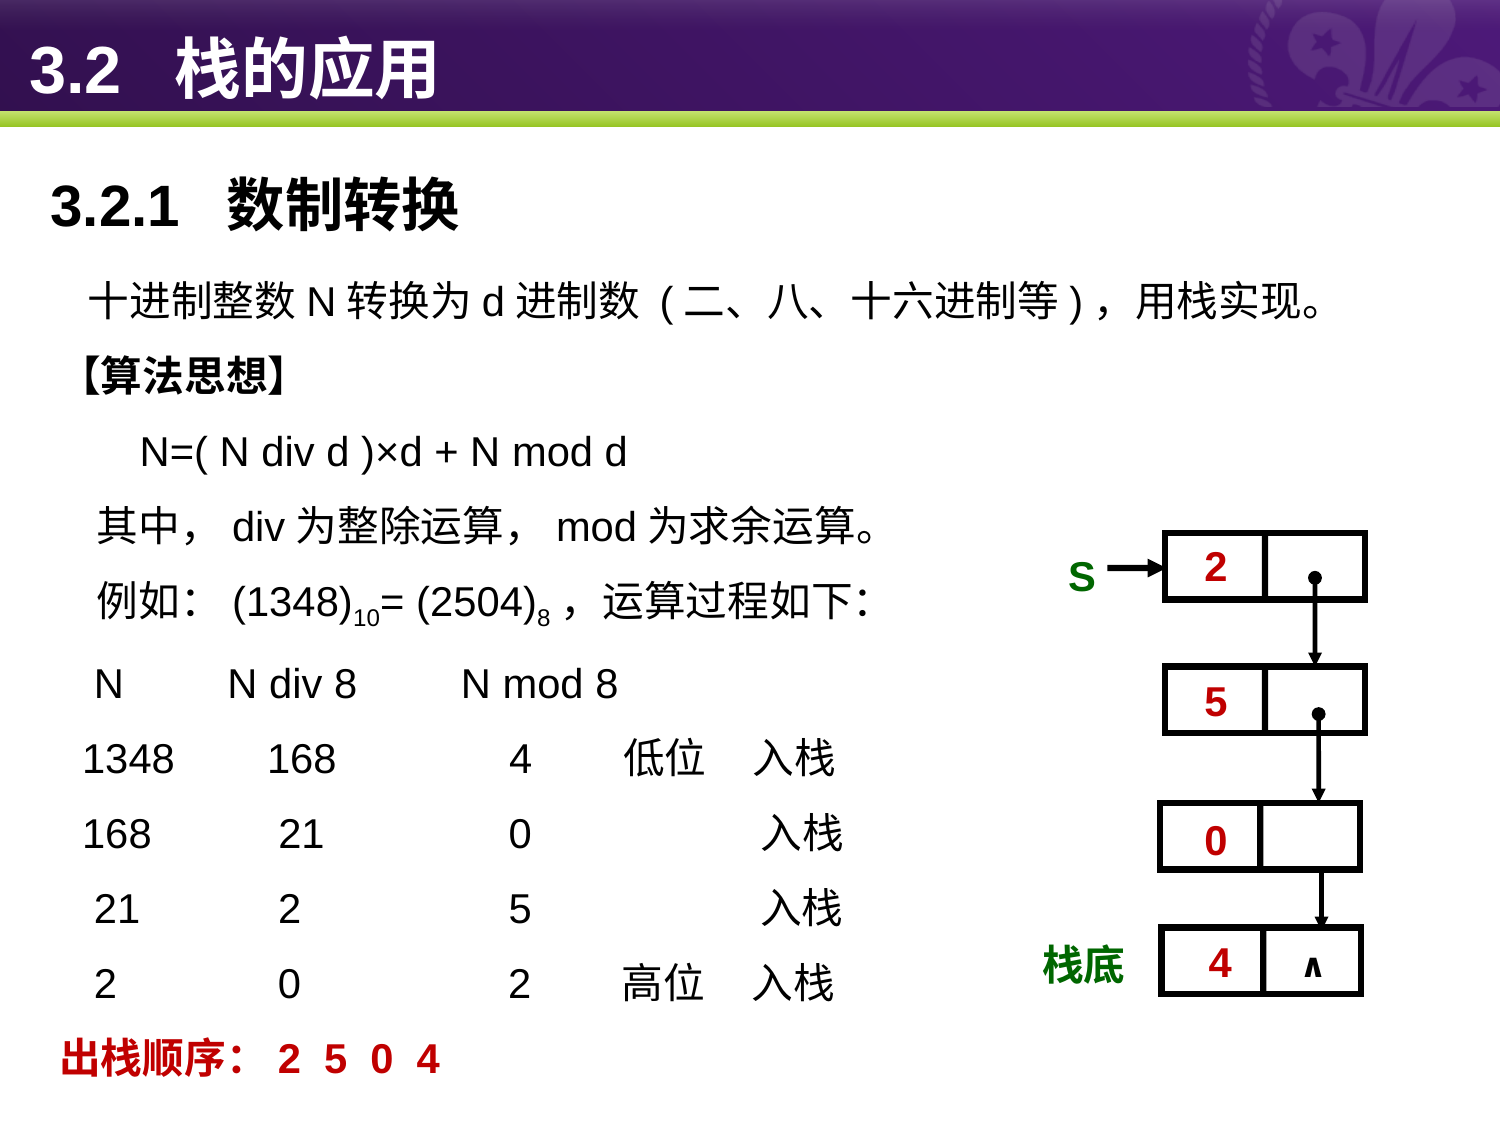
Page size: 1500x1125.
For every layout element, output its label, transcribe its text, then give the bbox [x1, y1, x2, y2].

text_box 3.2.1 数制转换 [35, 160, 1447, 256]
title 3.2 栈的应用 [14, 0, 1500, 135]
text_box 十进制整数N转换为d进制数 (二、八、十六进制等)，用栈实现。 【算法思想】 N=( N div d )×d + N mod d 其中，div为整除运算，mod为求余运算。 例如：(1348)10= (2504)8，运算过程如下： N N div 8 N mod 8 1348 168 4 低位 入栈 168 21 0 入栈 21 2 5 入栈 2 0 2 高位 入栈 出栈顺序：2 5 0 4 [44, 267, 1456, 1083]
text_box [1041, 531, 1366, 998]
